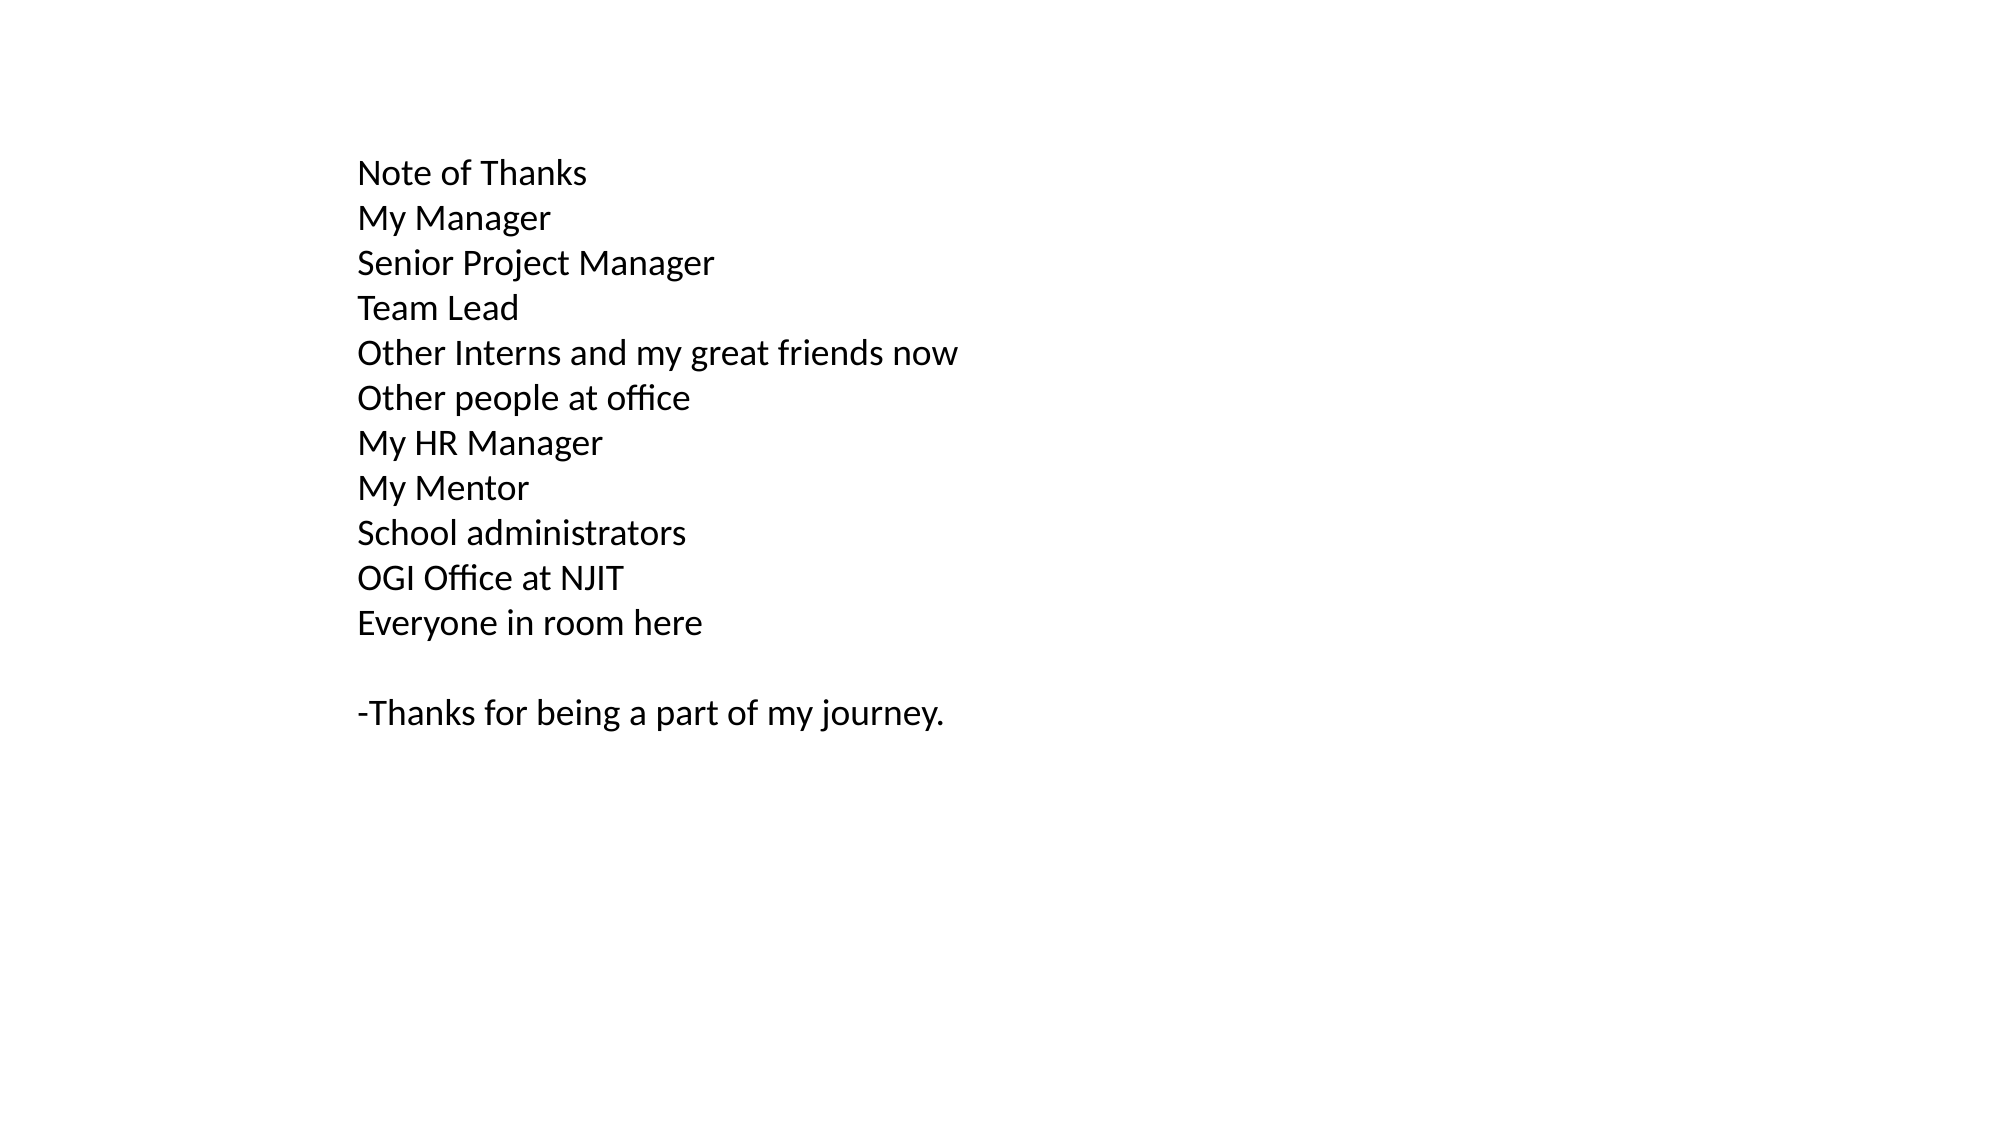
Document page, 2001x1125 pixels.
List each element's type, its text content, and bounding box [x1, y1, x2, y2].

text_box Note of Thanks My Manager Senior Project Manager Team Lead Other Interns and my great friends now Other people at office My HR Manager My Mentor School administrators OGI Office at NJIT Everyone in room here -Thanks for being a part of my journey. [342, 140, 1526, 786]
